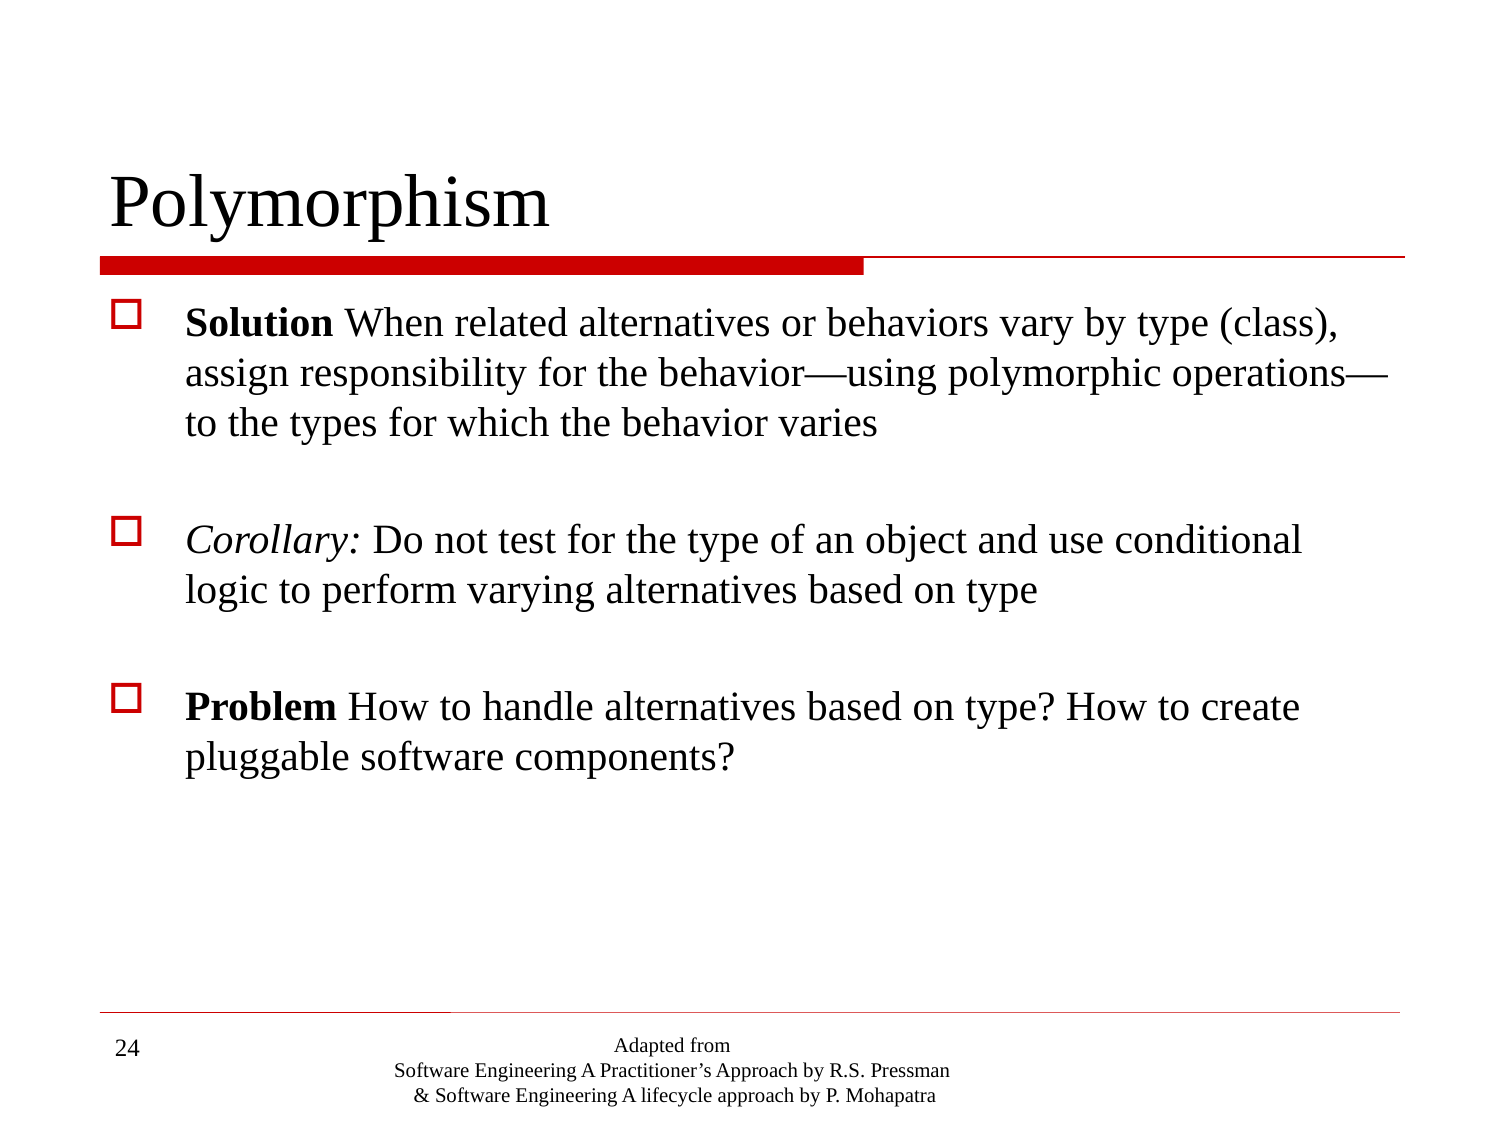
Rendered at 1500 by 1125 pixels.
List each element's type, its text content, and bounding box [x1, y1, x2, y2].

title Polymorphism [94, 50, 1407, 250]
footer Adapted from Software Engineering A Practitioner’s Approach by R.S. Pressman & Software Engineering A lifecycle approach by P. Mohapatra [362, 1024, 988, 1088]
slide_number 24 [99, 1024, 425, 1103]
list Solution When related alternatives or behaviors vary by type (class), assign responsibility for the behavior—using polymorphic operations—to the types for which the behavior varies Corollary: Do not test for the type of an object and use conditional logic to perform varying alternatives based on type Problem How to handle alternatives based on type? How to create pluggable software components? [92, 287, 1406, 988]
